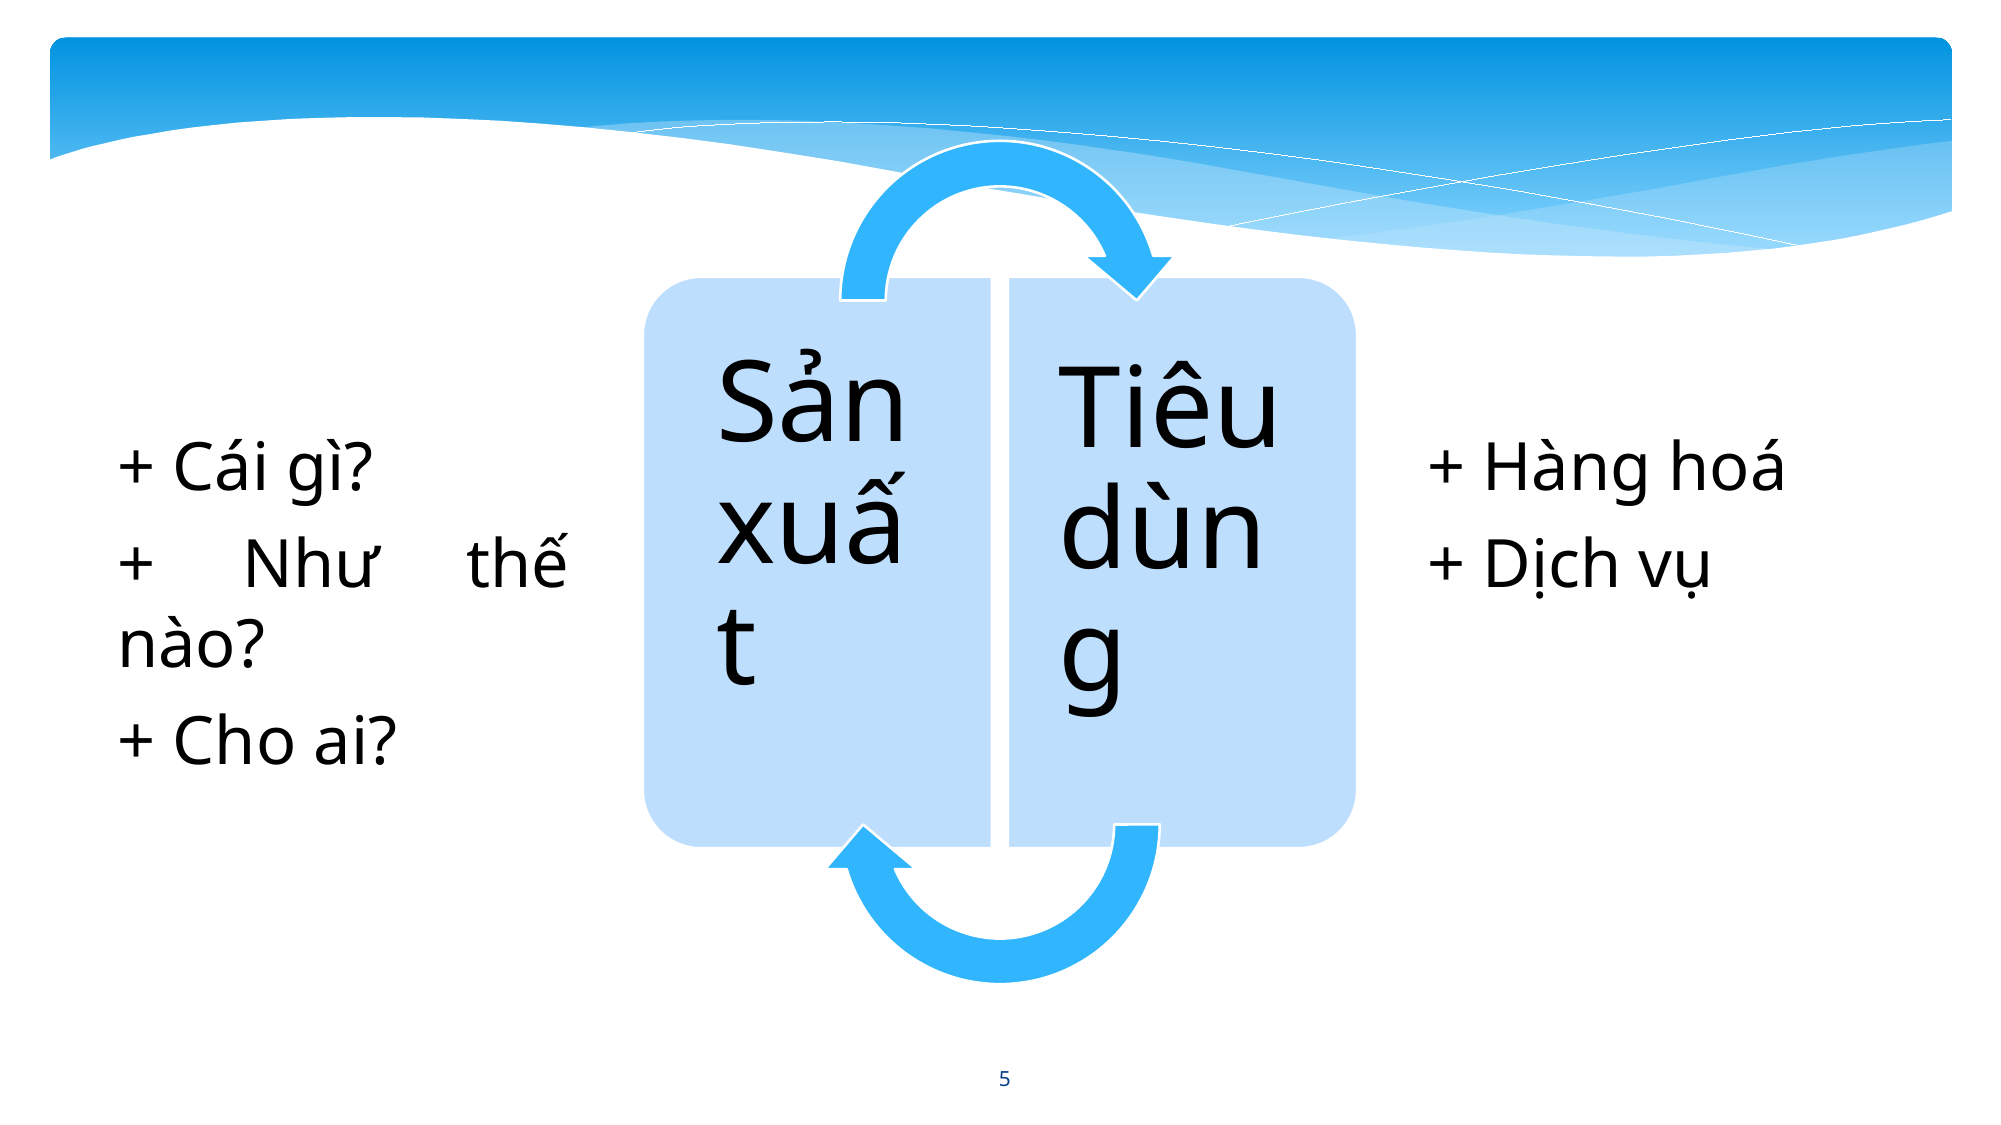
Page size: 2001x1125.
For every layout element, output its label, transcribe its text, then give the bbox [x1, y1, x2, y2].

text_box + Cái gì? + Như thế nào? + Cho ai? [102, 416, 327, 785]
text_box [332, 117, 1667, 1008]
slide_number 5 [877, 1050, 1132, 1110]
text_box + Hàng hoá + Dịch vụ [1672, 416, 1989, 609]
